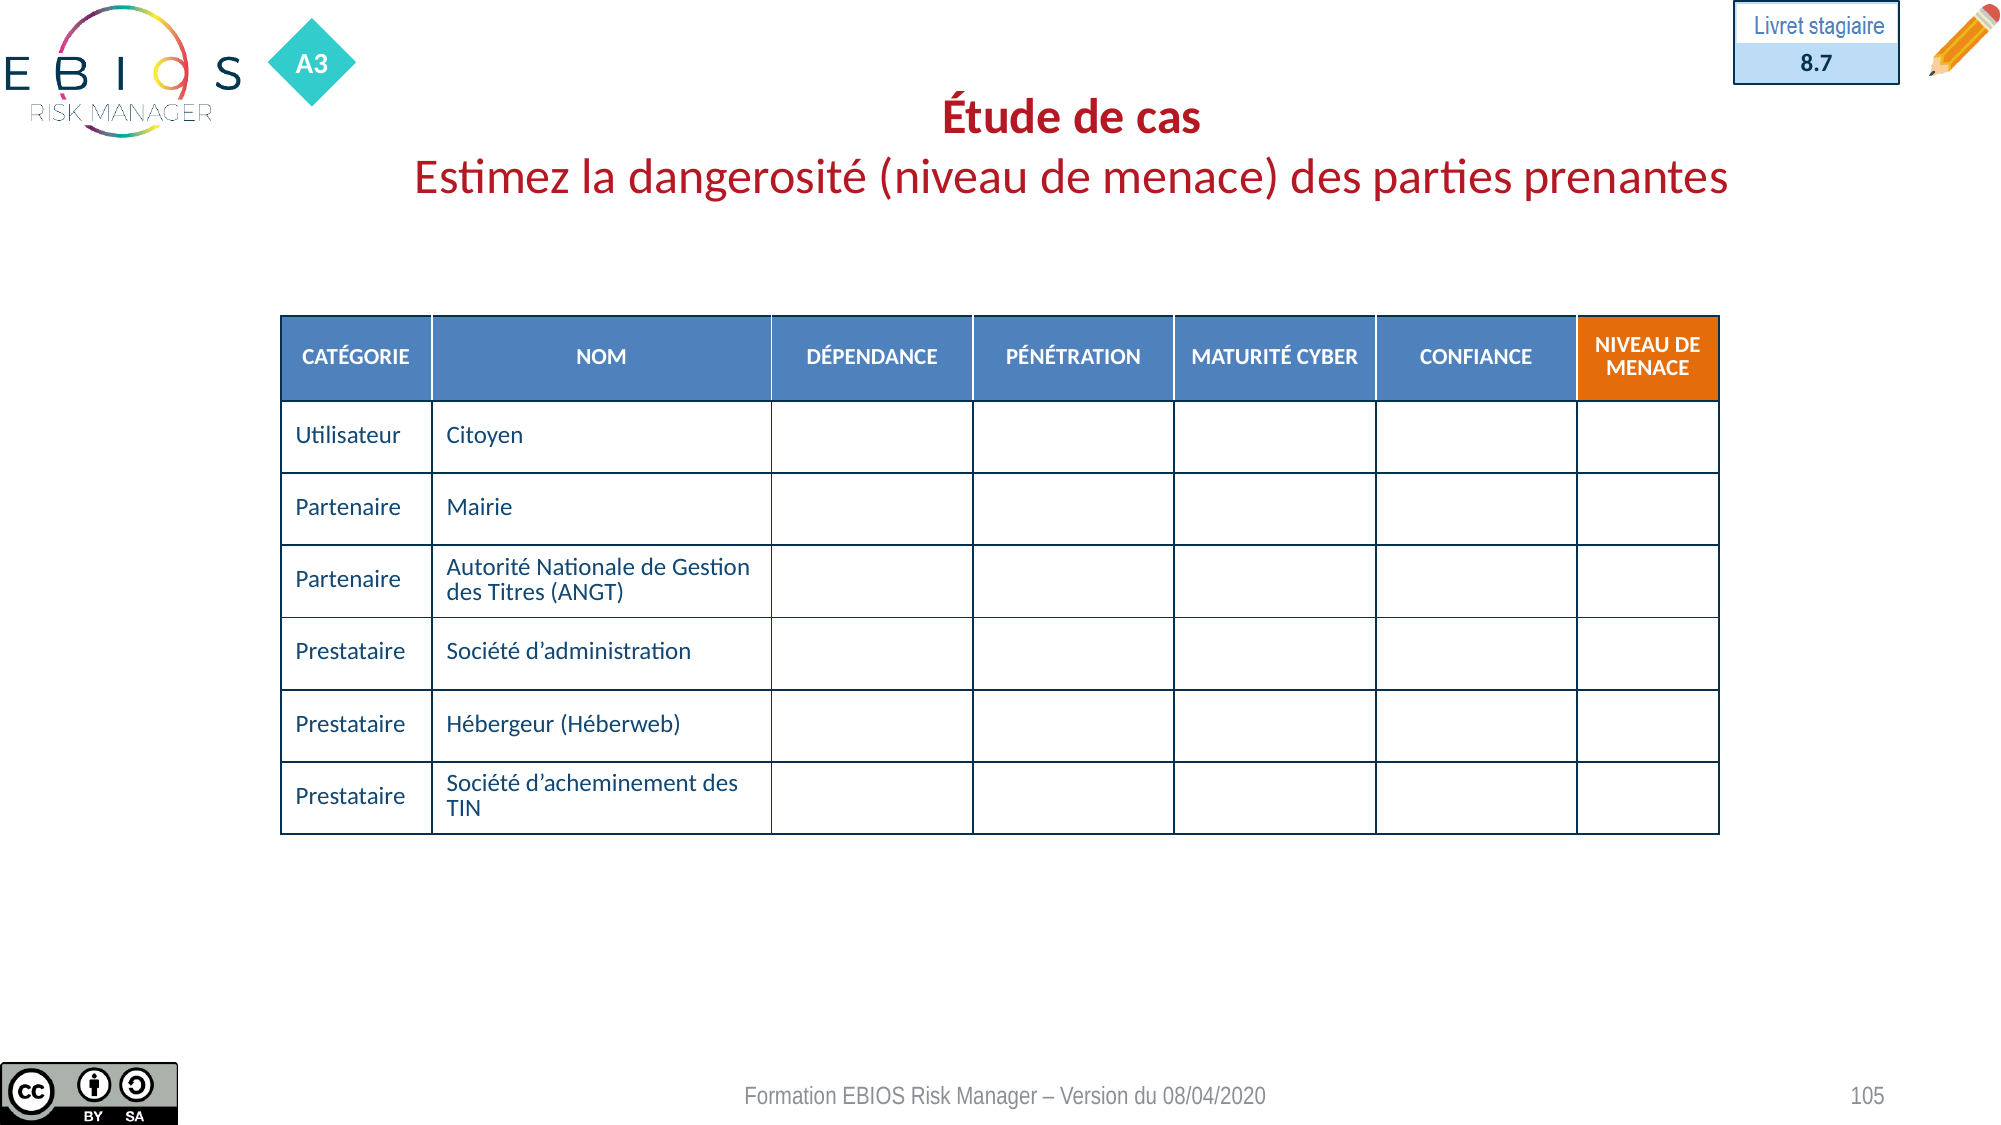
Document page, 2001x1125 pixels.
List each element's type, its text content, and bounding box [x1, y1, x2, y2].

table_cell [974, 474, 1173, 544]
table_cell Hébergeur (Héberweb) [433, 691, 771, 761]
picture [0, 1062, 178, 1125]
table_cell [1175, 402, 1375, 472]
table_cell [1377, 546, 1576, 617]
table_cell [974, 618, 1173, 689]
table_cell [1578, 474, 1718, 544]
table_cell Partenaire [282, 474, 431, 544]
slide_number 105 [1720, 1065, 1900, 1125]
table_cell [1175, 691, 1375, 761]
table_cell Partenaire [282, 546, 431, 617]
table_cell [1175, 546, 1375, 617]
table_header MATURITÉ CYBER [1175, 317, 1375, 400]
table_cell Citoyen [433, 402, 771, 472]
table_cell Mairie [433, 474, 771, 544]
table_header PÉNÉTRATION [974, 317, 1173, 400]
table_cell [1578, 618, 1718, 689]
table_cell [974, 402, 1173, 472]
table_cell [1377, 763, 1576, 833]
table_cell [772, 691, 972, 761]
table_cell [1175, 474, 1375, 544]
table_cell [772, 763, 972, 833]
table_header CATÉGORIE [282, 317, 431, 400]
title Étude de cas Estimez la dangerosité (niveau de menace) des parties prenantes [244, 78, 1900, 209]
table_cell [1377, 402, 1576, 472]
table_header CONFIANCE [1377, 317, 1576, 400]
table_cell Prestataire [282, 618, 431, 689]
table_header NOM [433, 317, 771, 400]
table_cell [1377, 474, 1576, 544]
picture [1928, 4, 2000, 76]
picture [0, 0, 244, 148]
table_cell [1175, 618, 1375, 689]
table_cell [974, 691, 1173, 761]
table_cell [772, 402, 972, 472]
table_header NIVEAU DE MENACE [1578, 317, 1718, 400]
table_cell [1175, 763, 1375, 833]
table_cell Prestataire [282, 763, 431, 833]
table_cell [772, 618, 972, 689]
table_cell [772, 546, 972, 617]
table_cell [974, 763, 1173, 833]
table_cell [1377, 691, 1576, 761]
table_cell Utilisateur [282, 402, 431, 472]
table_cell Autorité Nationale de Gestion des Titres (ANGT) [433, 546, 771, 617]
table_cell Société d’administration [433, 618, 771, 689]
table_header DÉPENDANCE [772, 317, 972, 400]
table_cell [1578, 691, 1718, 761]
text_box A3 [265, 15, 359, 109]
table_cell [772, 474, 972, 544]
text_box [1733, 0, 1900, 85]
table_cell [974, 546, 1173, 617]
table_cell Société d’acheminement des TIN [433, 763, 771, 833]
table_cell [1578, 402, 1718, 472]
table_cell [1578, 763, 1718, 833]
table_cell Prestataire [282, 691, 431, 761]
table_cell [1377, 618, 1576, 689]
footer Formation EBIOS Risk Manager – Version du 08/04/2020 [291, 1065, 1720, 1125]
table_cell [1578, 546, 1718, 617]
